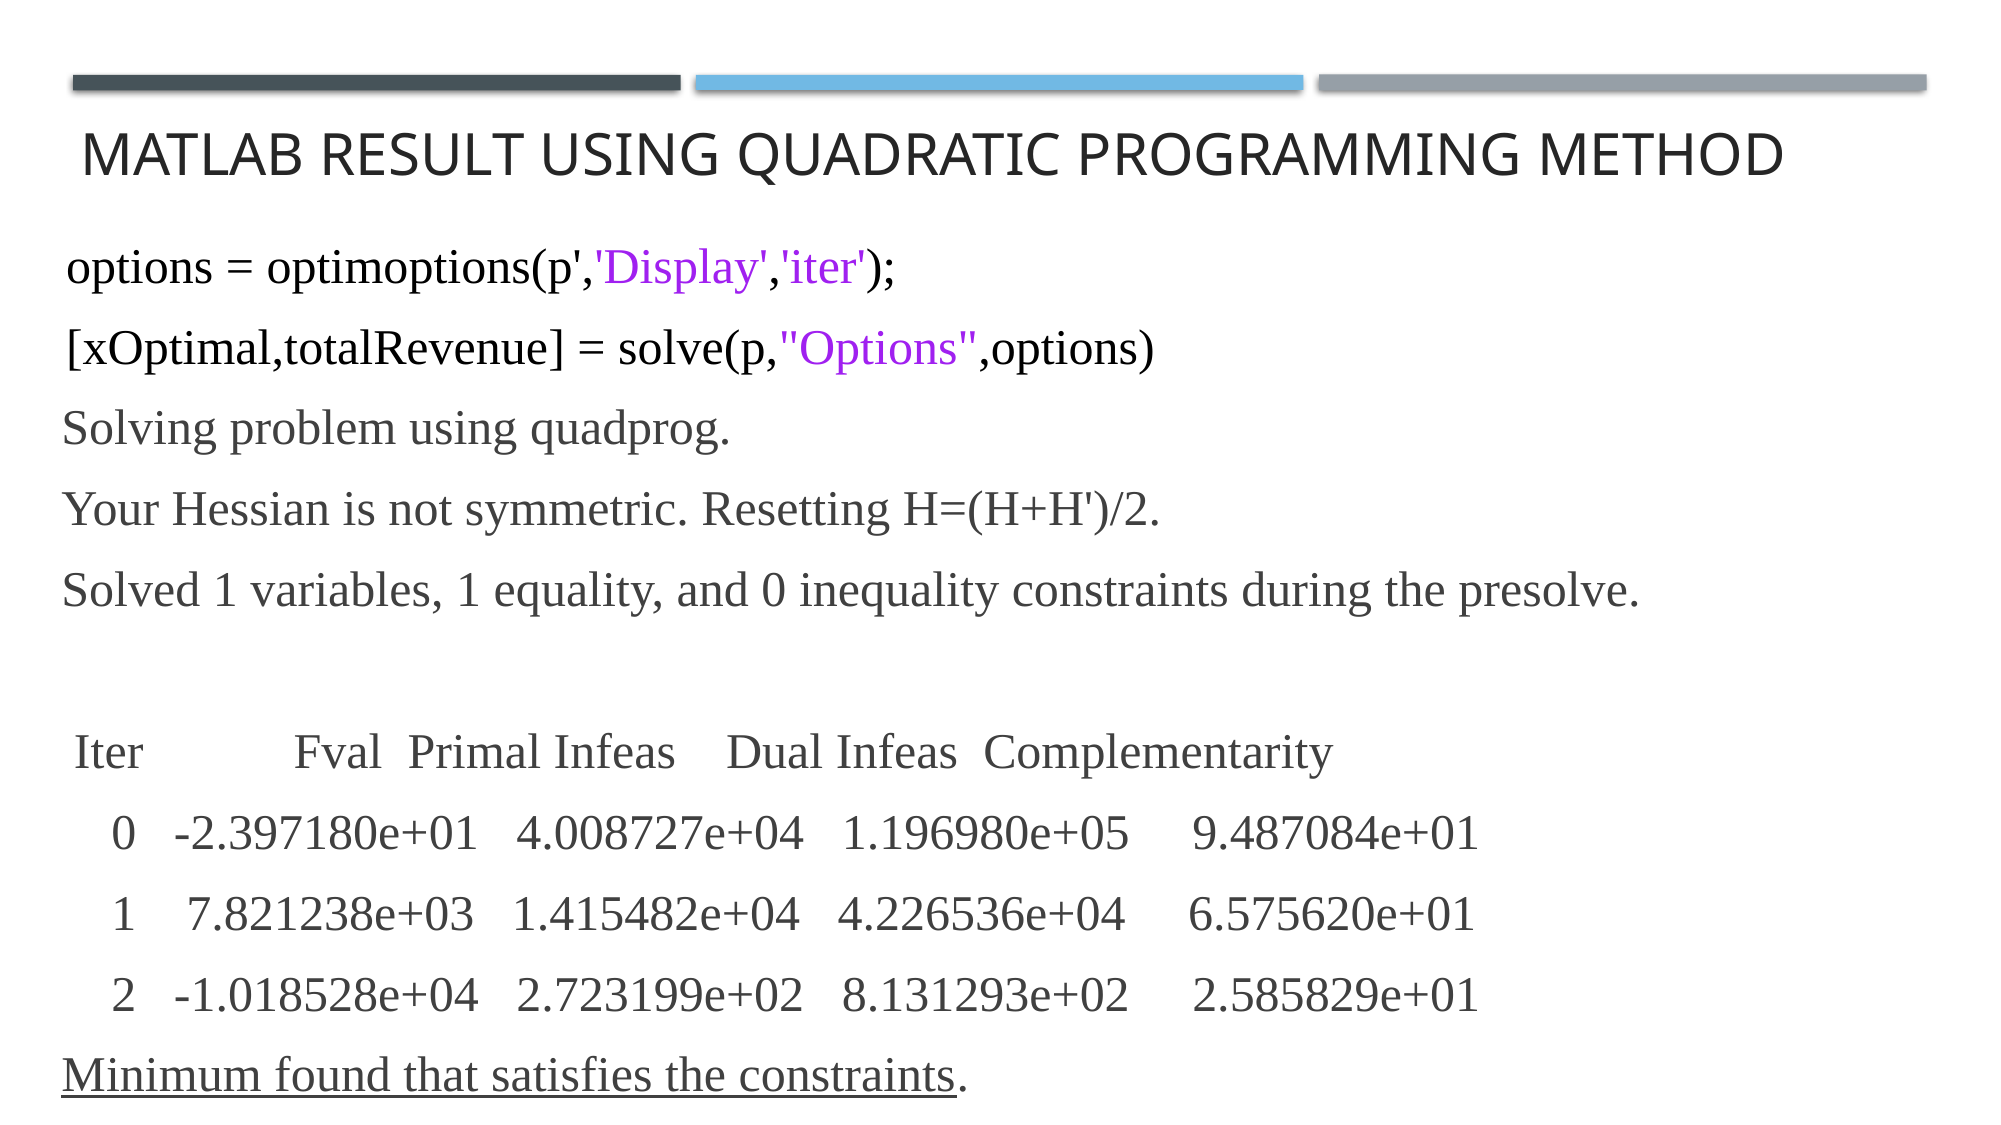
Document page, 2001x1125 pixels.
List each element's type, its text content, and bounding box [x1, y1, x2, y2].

title MATLAB result USING QUADRATIC PROGRAMMING method [65, 0, 1875, 195]
text_box options = optimoptions(p','Display','iter'); [xOptimal,totalRevenue] = solve(p,"Options",options) Solving problem using quadprog. Your Hessian is not symmetric. Resetting H=(H+H')/2. Solved 1 variables, 1 equality, and 0 inequality constraints during the presolve. Iter Fval Primal Infeas Dual Infeas Complementarity 0 -2.397180e+01 4.008727e+04 1.196980e+05 9.487084e+01 1 7.821238e+03 1.415482e+04 4.226536e+04 6.575620e+01 2 -1.018528e+04 2.723199e+02 8.131293e+02 2.585829e+01 Minimum found that satisfies the constraints. [46, 221, 1981, 1110]
